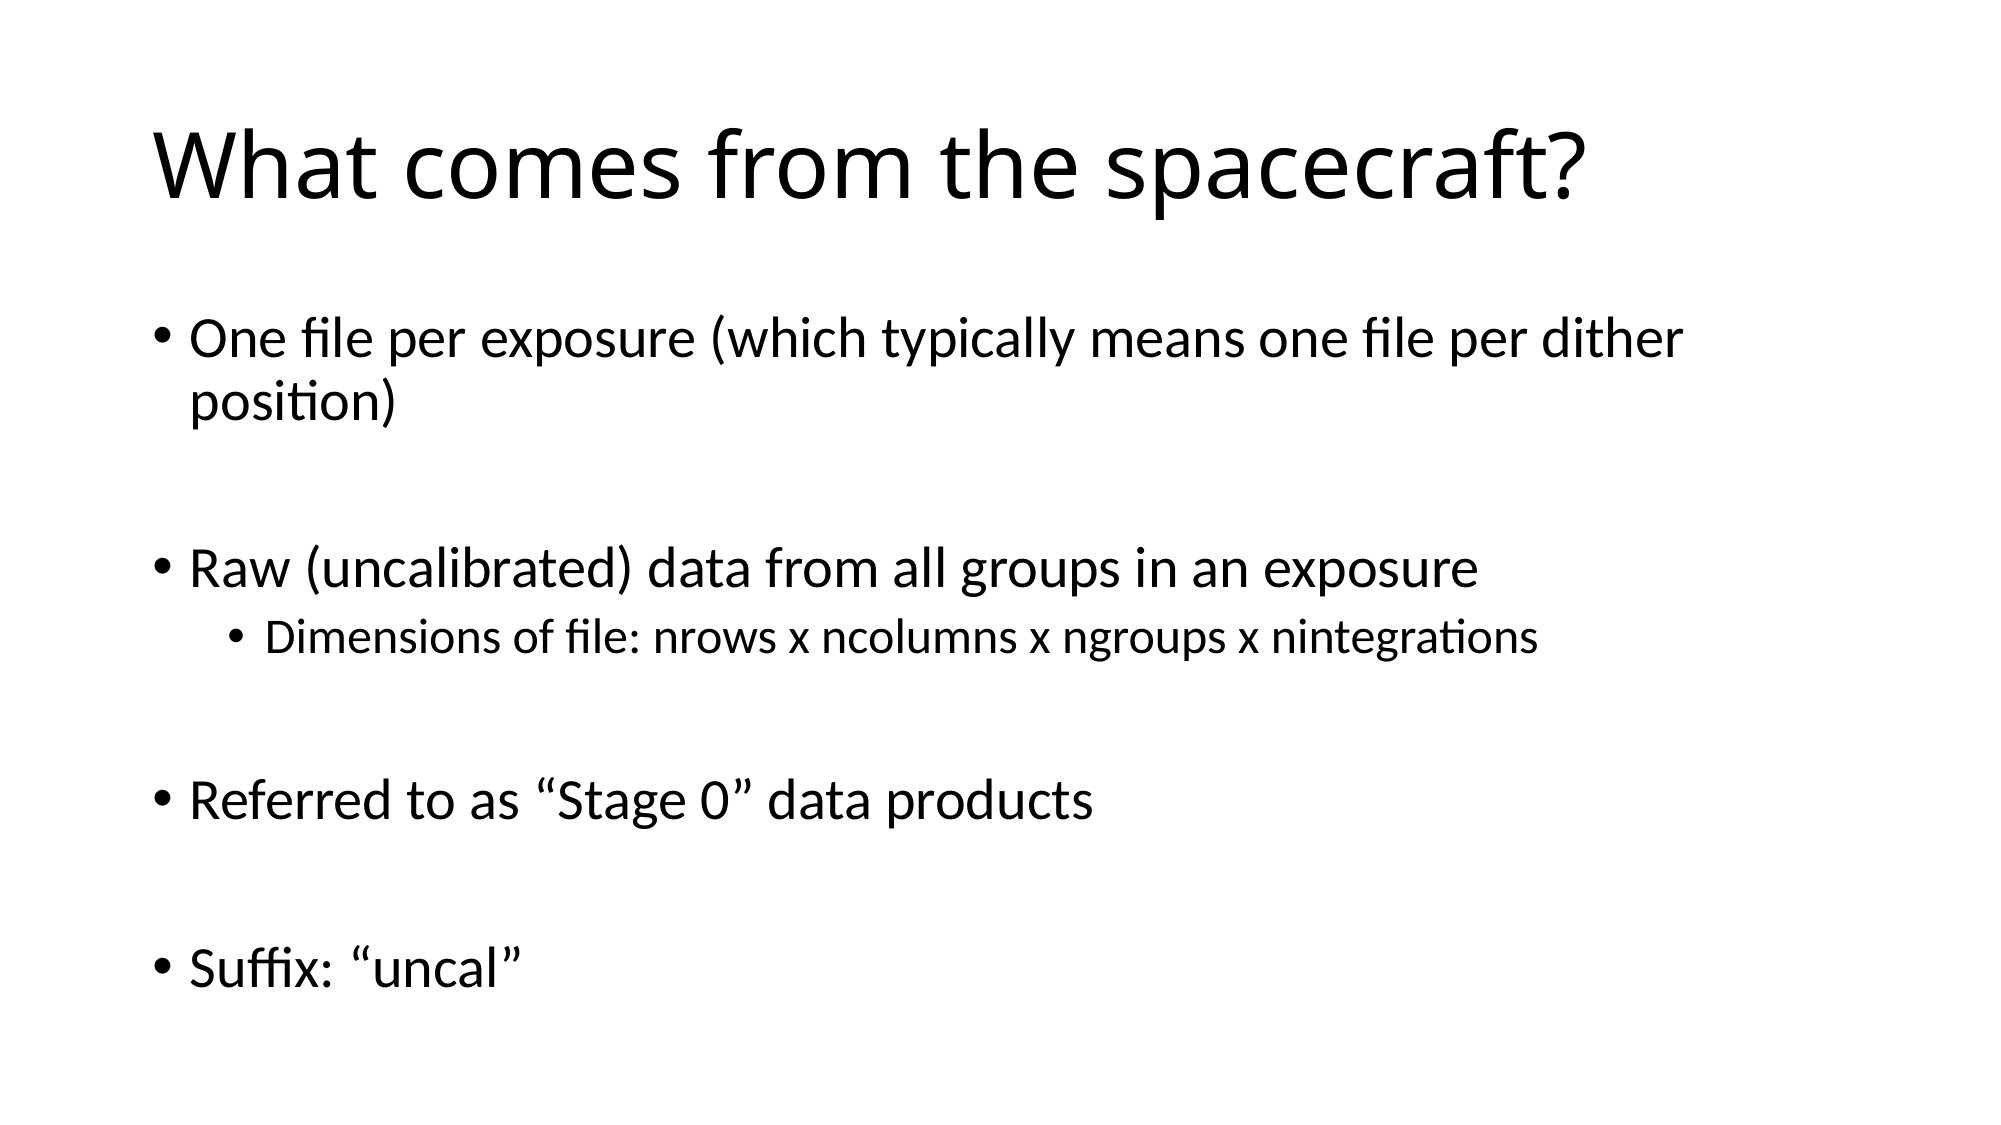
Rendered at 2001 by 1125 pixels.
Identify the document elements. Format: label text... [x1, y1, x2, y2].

title What comes from the spacecraft? [137, 59, 1863, 278]
list One file per exposure (which typically means one file per dither position) Raw (uncalibrated) data from all groups in an exposure Dimensions of file: nrows x ncolumns x ngroups x nintegrations Referred to as “Stage 0” data products Suffix: “uncal” [137, 299, 1863, 1014]
